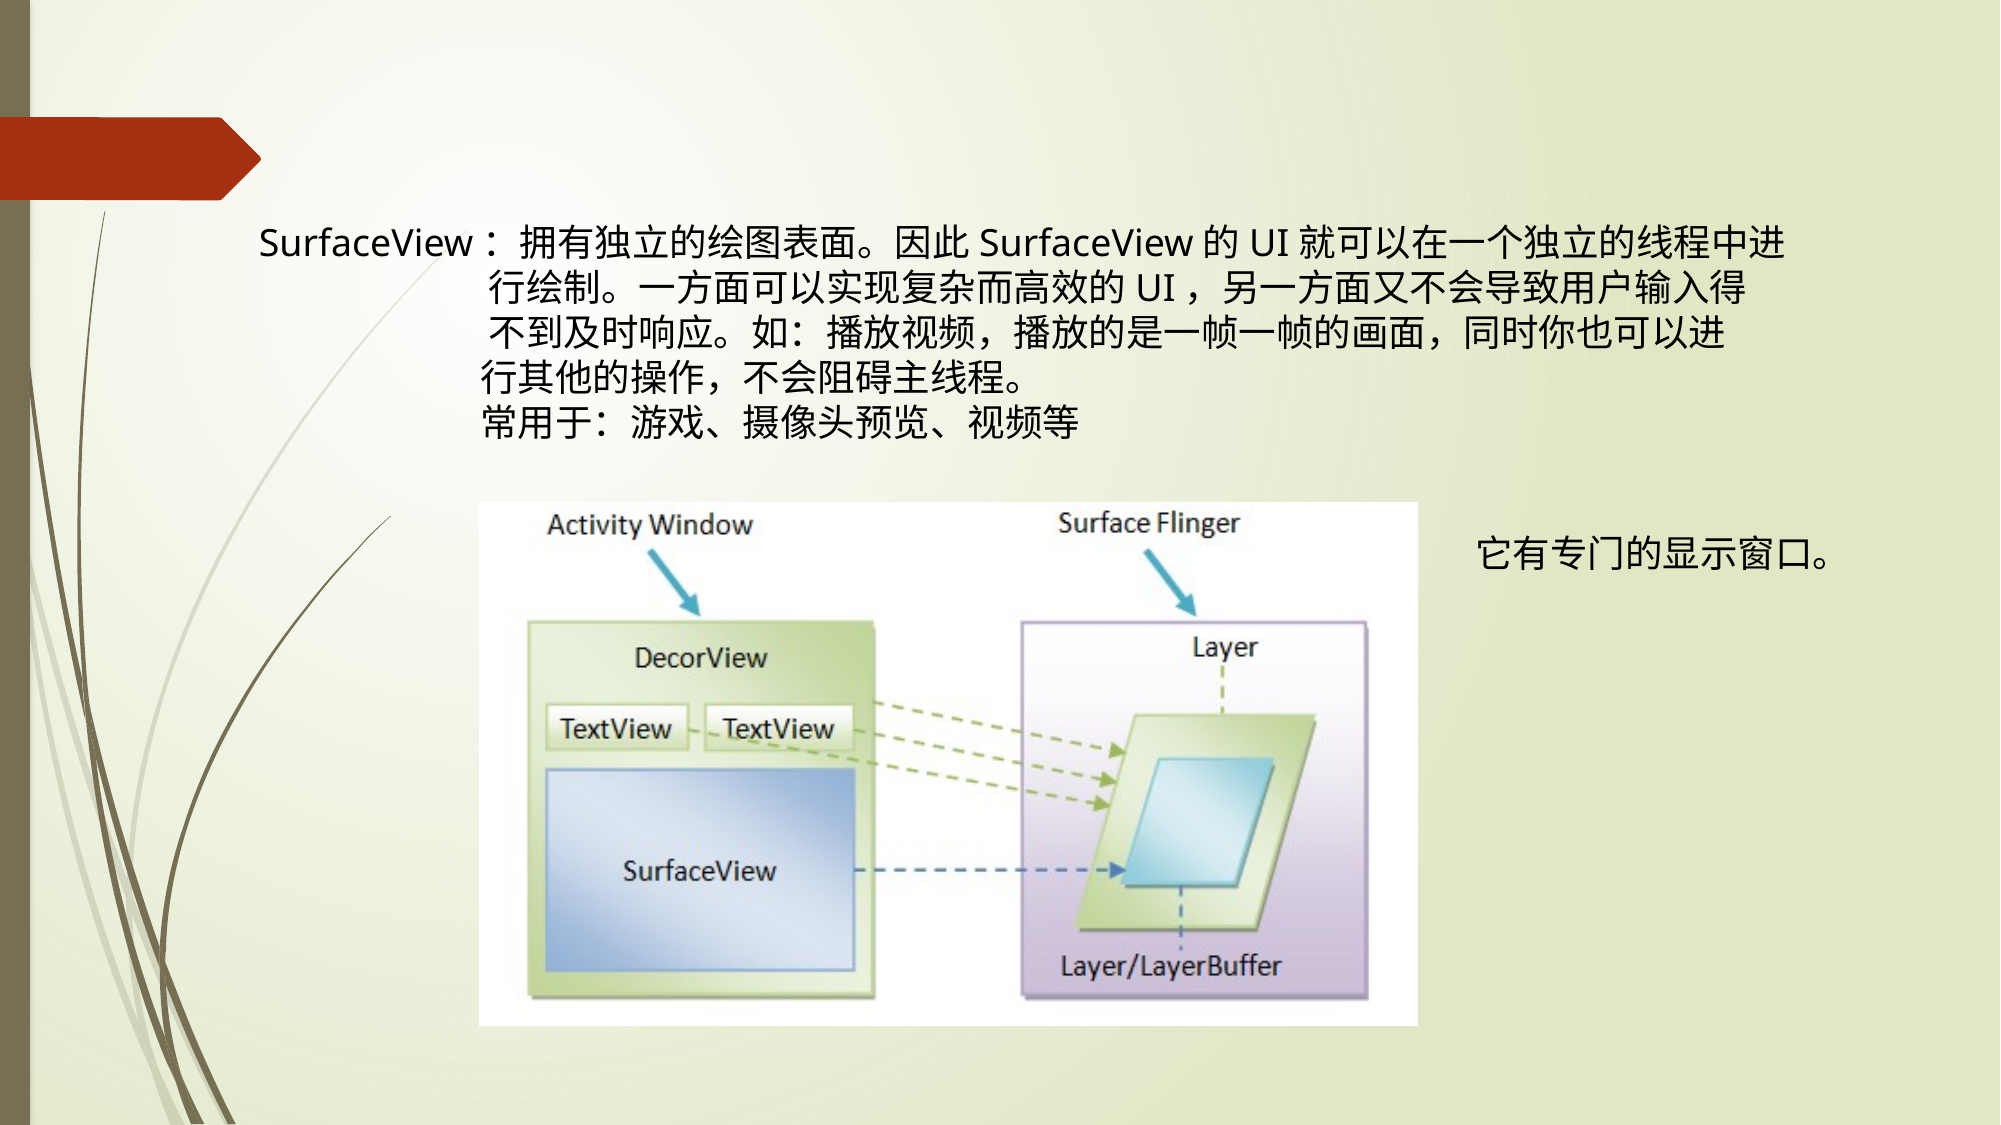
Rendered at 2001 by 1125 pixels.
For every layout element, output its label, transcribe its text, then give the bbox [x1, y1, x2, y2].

text_box 它有专门的显示窗口。 [1460, 522, 1866, 582]
text_box SurfaceView：拥有独立的绘图表面。因此SurfaceView的UI就可以在一个独立的线程中进 行绘制。一方面可以实现复杂而高效的UI，另一方面又不会导致用户输入得 不到及时响应。如：播放视频，播放的是一帧一帧的画面，同时你也可以进 行其他的操作，不会阻碍主线程。 常用于：游戏、摄像头预览、视频等 [244, 211, 1801, 452]
picture [478, 502, 1419, 1026]
